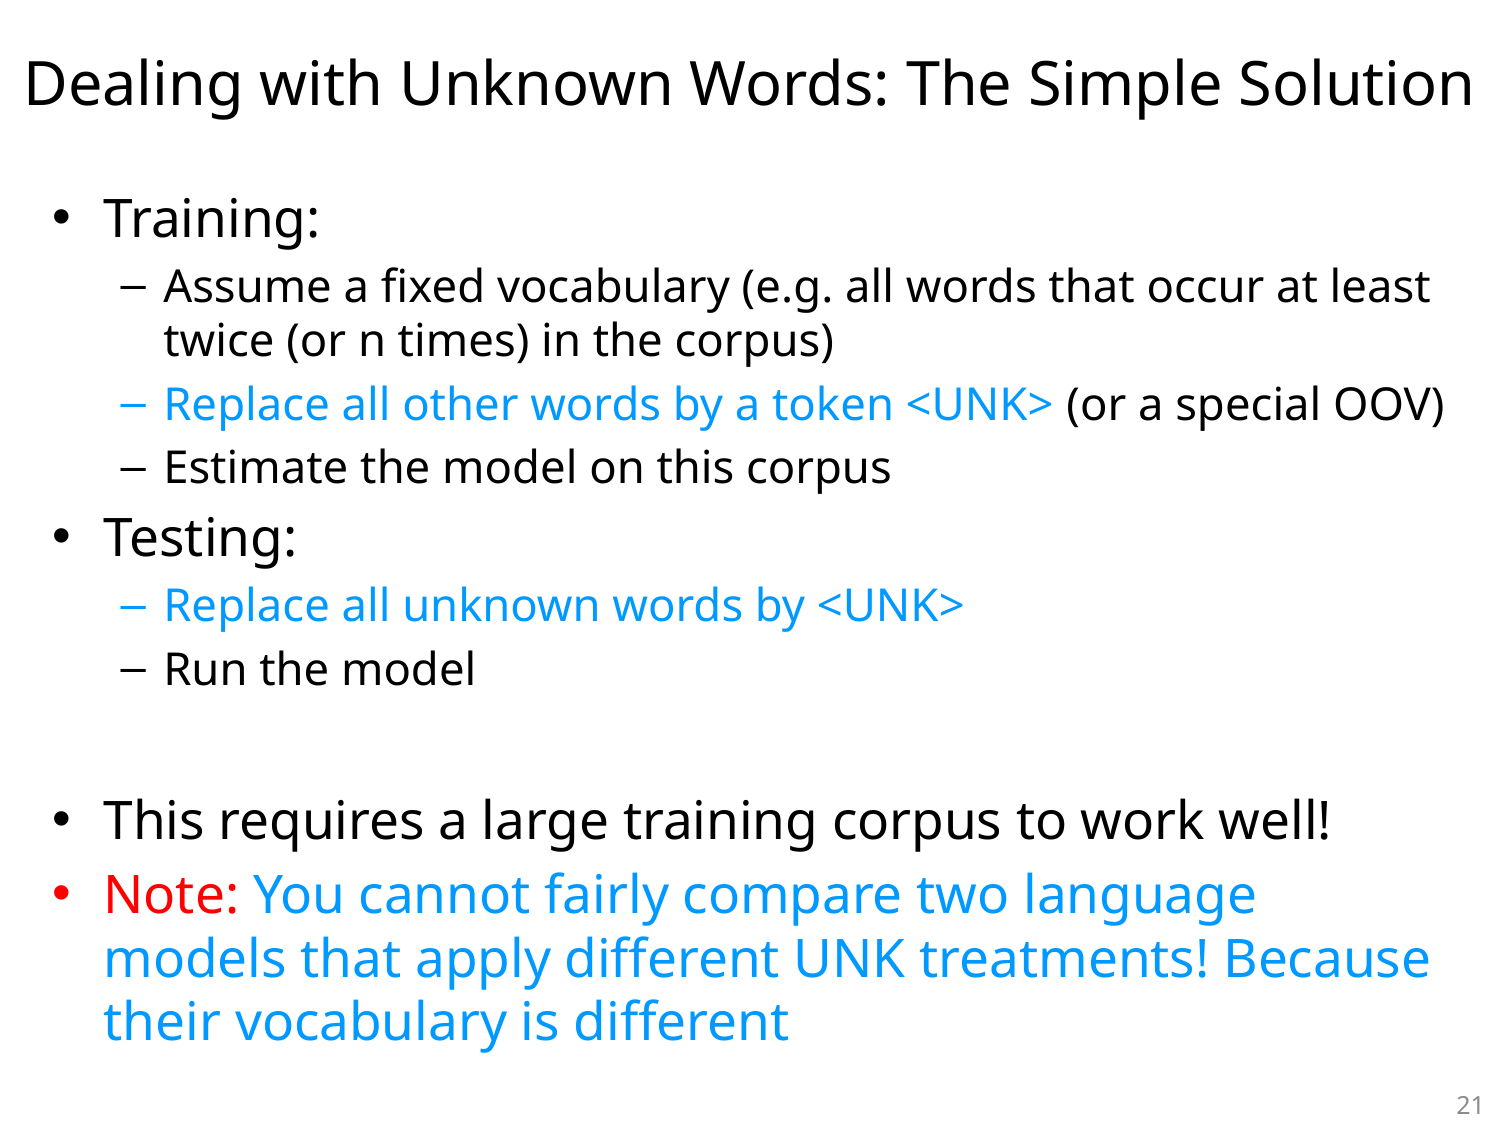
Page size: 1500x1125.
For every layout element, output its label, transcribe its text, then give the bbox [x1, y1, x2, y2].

slide_number 21 [1149, 1087, 1500, 1125]
list Training: Assume a fixed vocabulary (e.g. all words that occur at least twice (or n times) in the corpus) Replace all other words by a token <UNK> (or a special OOV) Estimate the model on this corpus Testing: Replace all unknown words by <UNK> Run the model This requires a large training corpus to work well! Note: You cannot fairly compare two language models that apply different UNK treatments! Because their vocabulary is different [37, 176, 1463, 1090]
title Dealing with Unknown Words: The Simple Solution [0, 0, 1500, 163]
